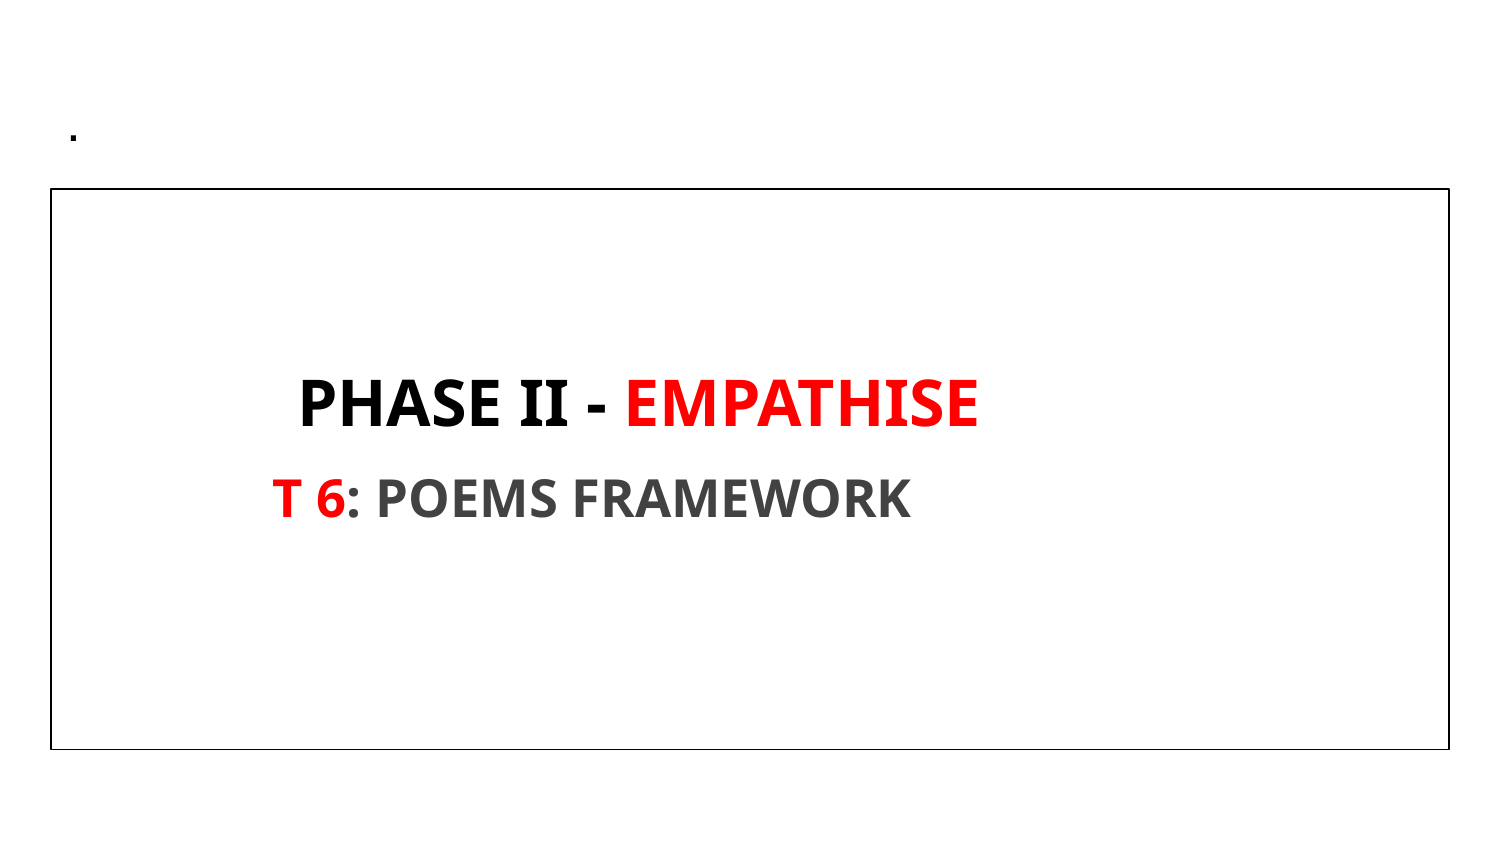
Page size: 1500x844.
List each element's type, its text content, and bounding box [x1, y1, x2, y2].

title . [51, 72, 1449, 167]
list PHASE II - EMPATHISE T 6: POEMS FRAMEWORK [51, 189, 1449, 750]
